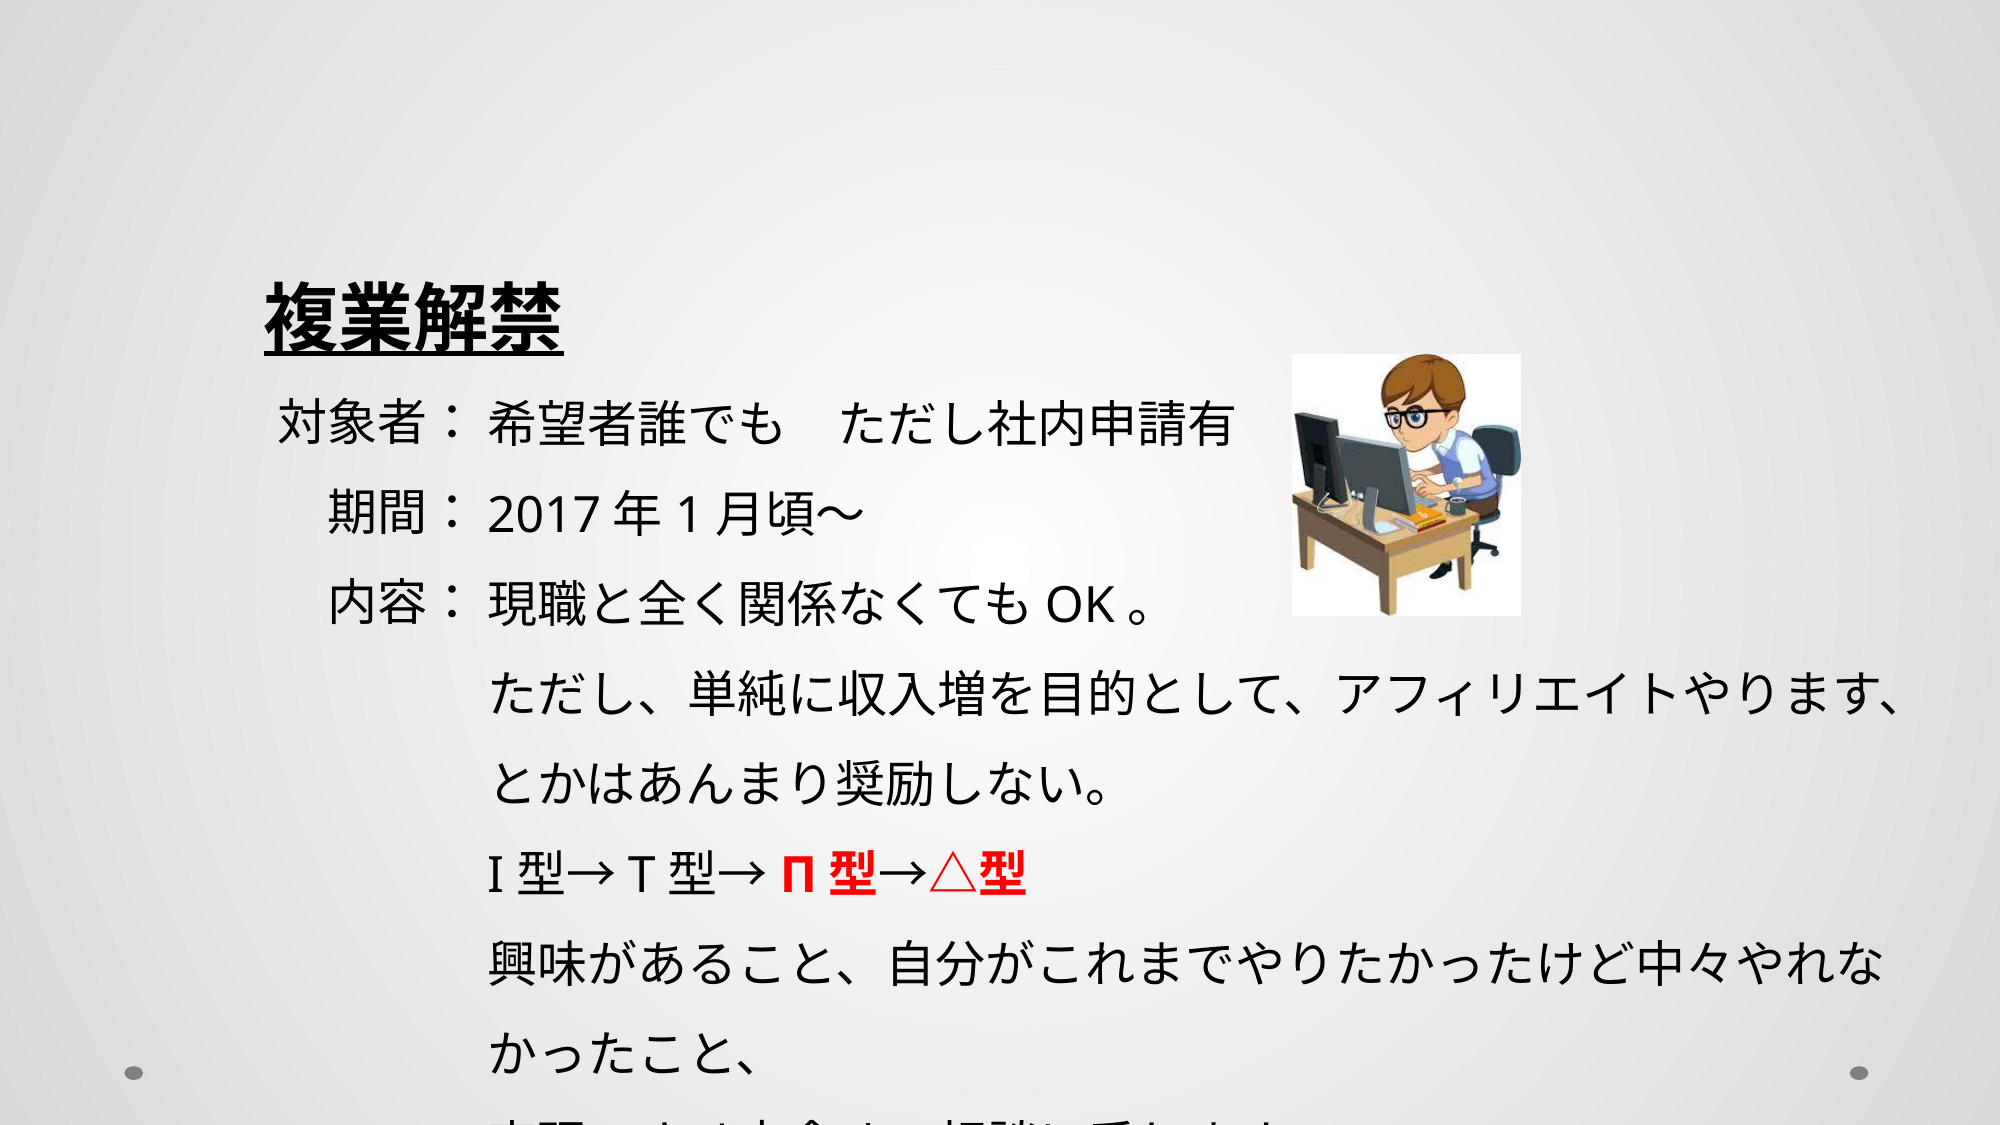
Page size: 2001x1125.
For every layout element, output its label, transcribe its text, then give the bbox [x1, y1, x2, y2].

title 複業解禁 [248, 217, 1861, 354]
text_box 対象者： 期間： 内容： [109, 352, 492, 832]
text_box 希望者誰でも ただし社内申請有 2017年1月頃～ 現職と全く関係なくてもOK。 ただし、単純に収入増を目的として、アフィリエイトやります、 とかはあんまり奨励しない。 I型→T型→Π型→△型 興味があること、自分がこれまでやりたかったけど中々やれなかったこと、 実現のさせ方含めて相談に乗ります。 [472, 354, 1960, 1050]
picture [1291, 354, 1521, 617]
